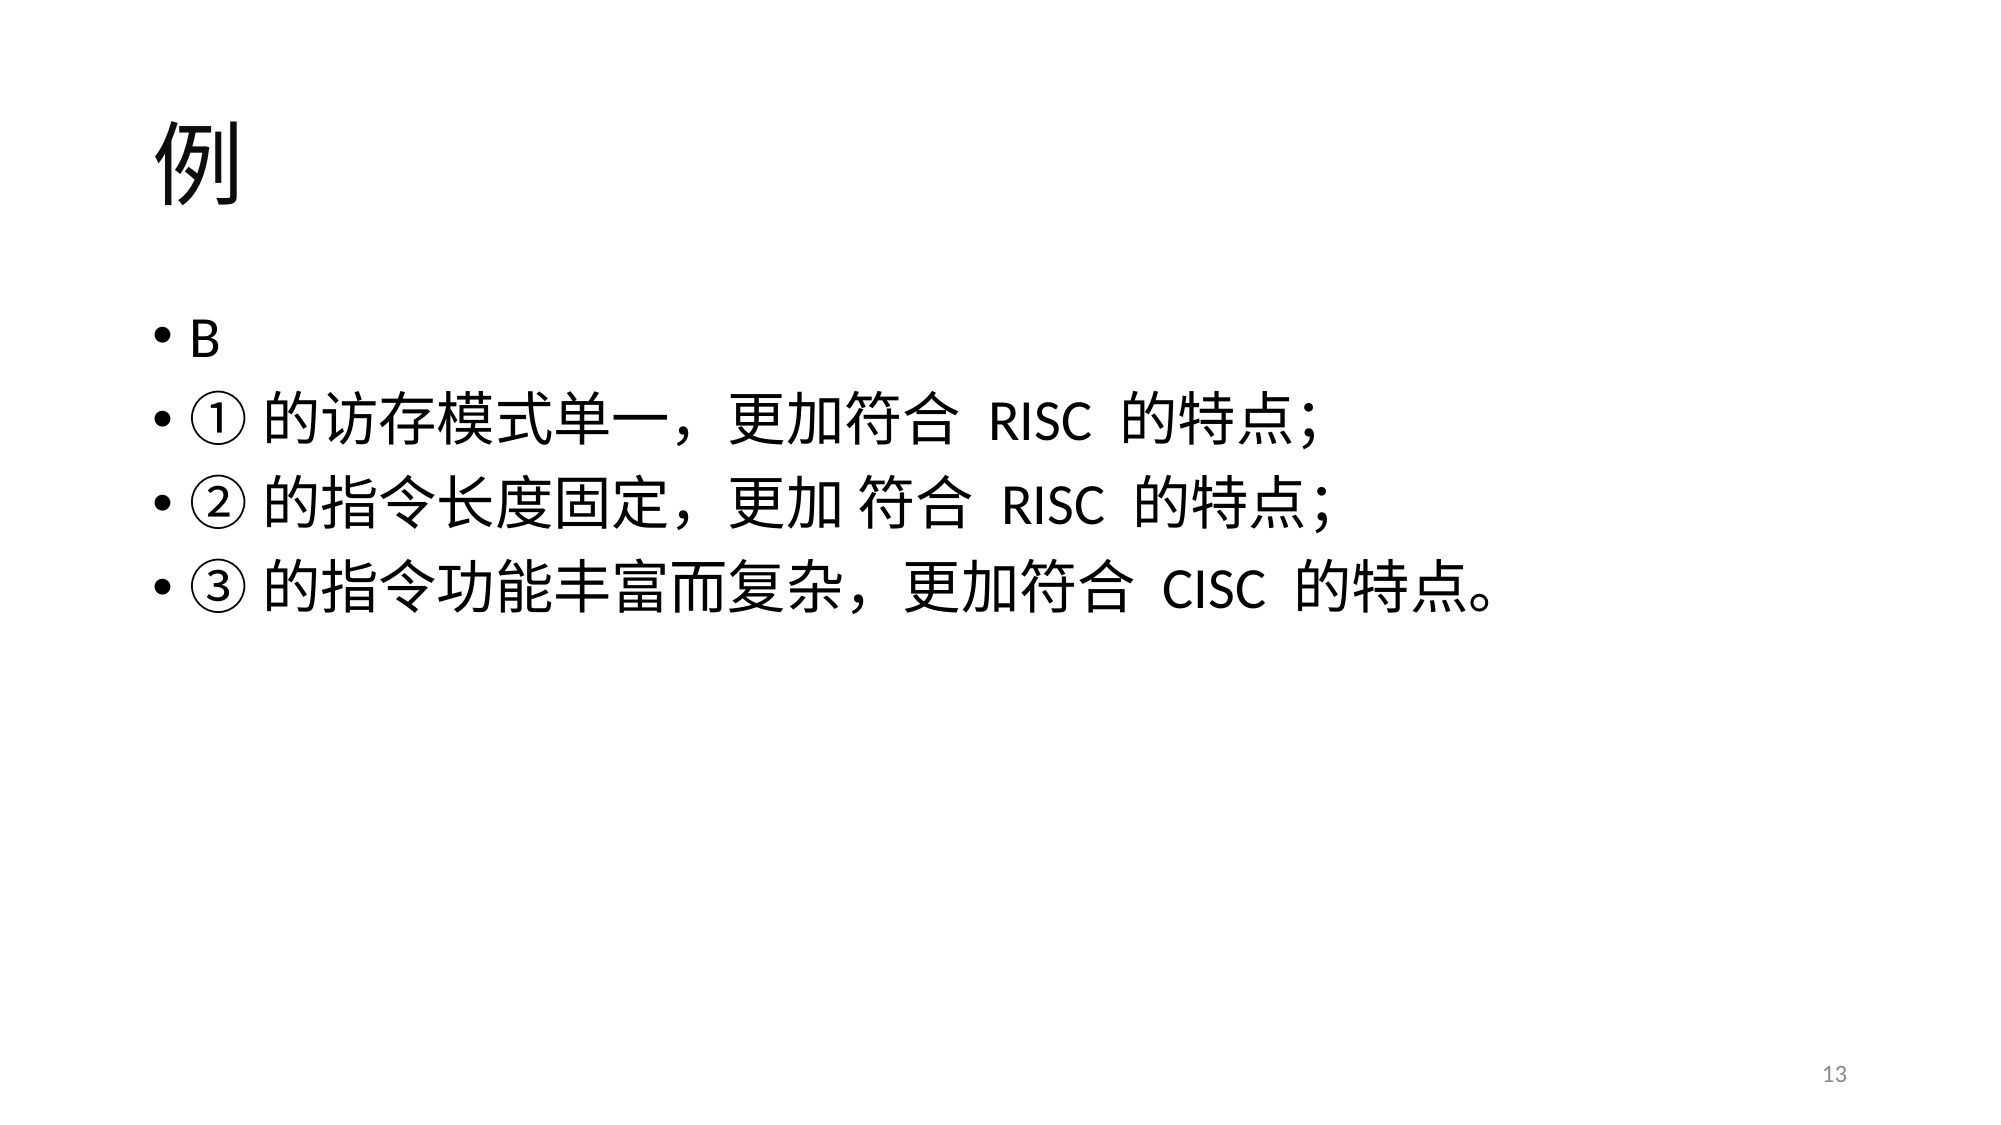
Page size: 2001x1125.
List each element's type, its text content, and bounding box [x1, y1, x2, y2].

list B ①的访存模式单一，更加符合 RISC 的特点； ②的指令长度固定，更加 符合 RISC 的特点； ③的指令功能丰富而复杂，更加符合 CISC 的特点。 [137, 299, 1863, 1014]
slide_number 13 [1412, 1042, 1863, 1103]
title 例 [137, 59, 1863, 278]
